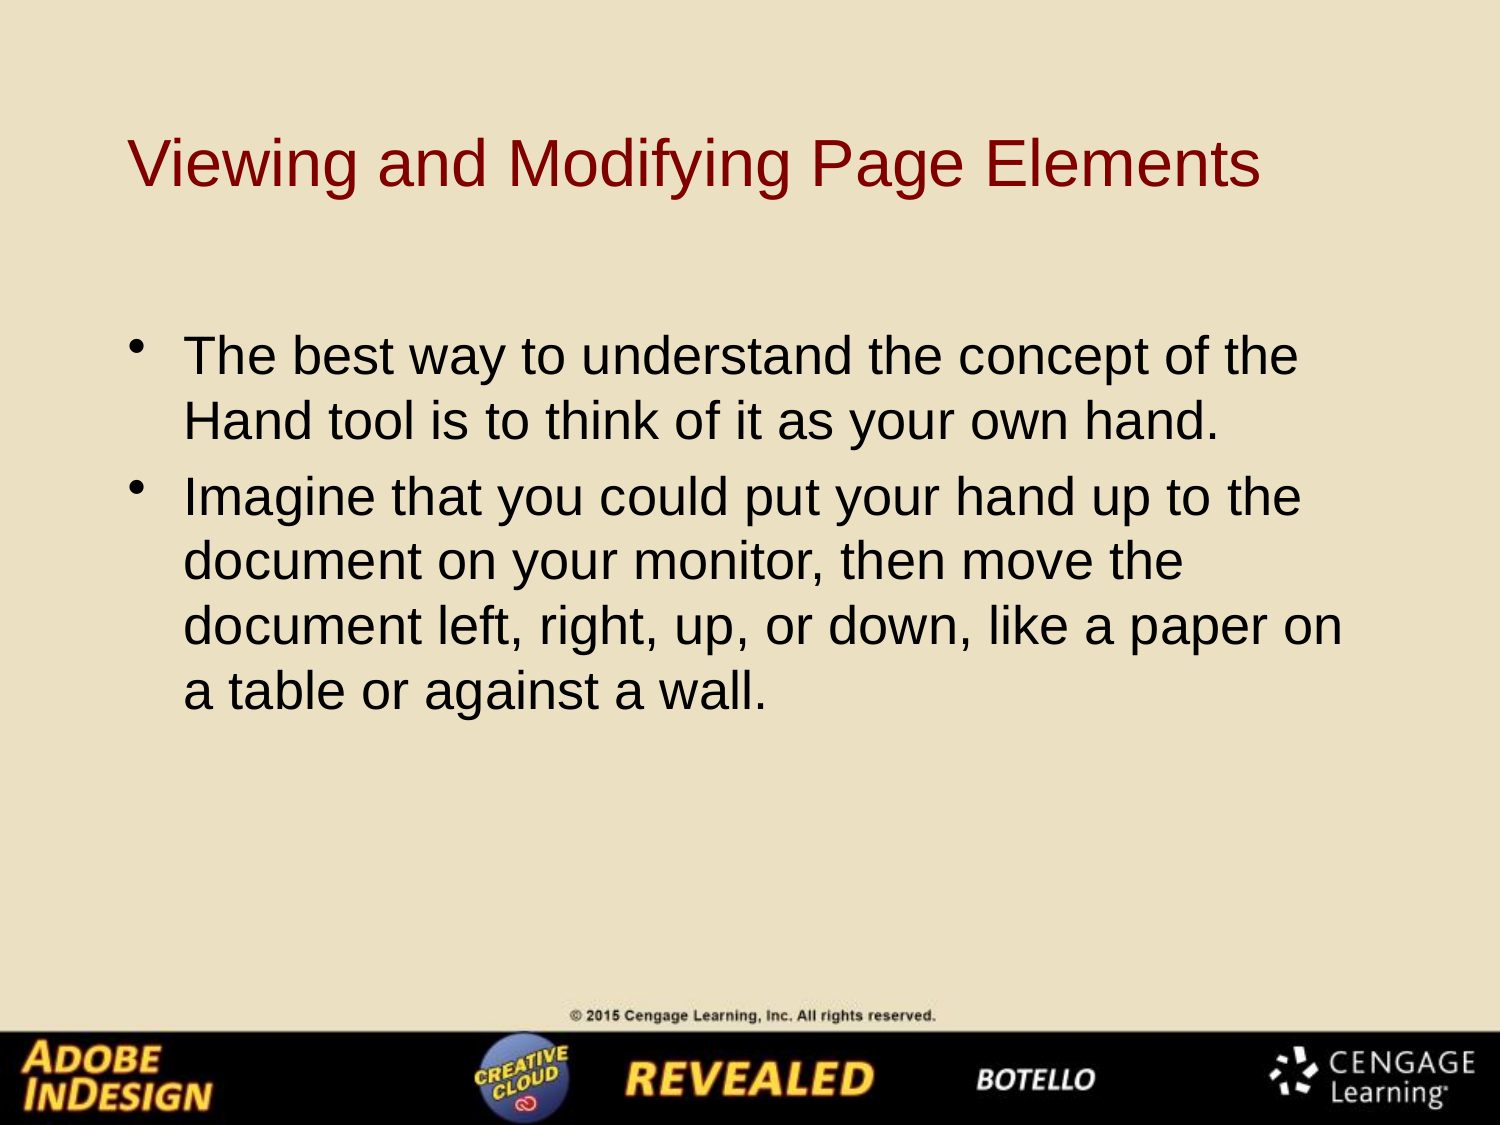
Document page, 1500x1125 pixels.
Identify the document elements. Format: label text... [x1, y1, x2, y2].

list The best way to understand the concept of the Hand tool is to think of it as your own hand. Imagine that you could put your hand up to the document on your monitor, then move the document left, right, up, or down, like a paper on a table or against a wall. [112, 312, 1388, 1000]
picture [0, 0, 1500, 1125]
title Viewing and Modifying Page Elements [112, 99, 1388, 300]
